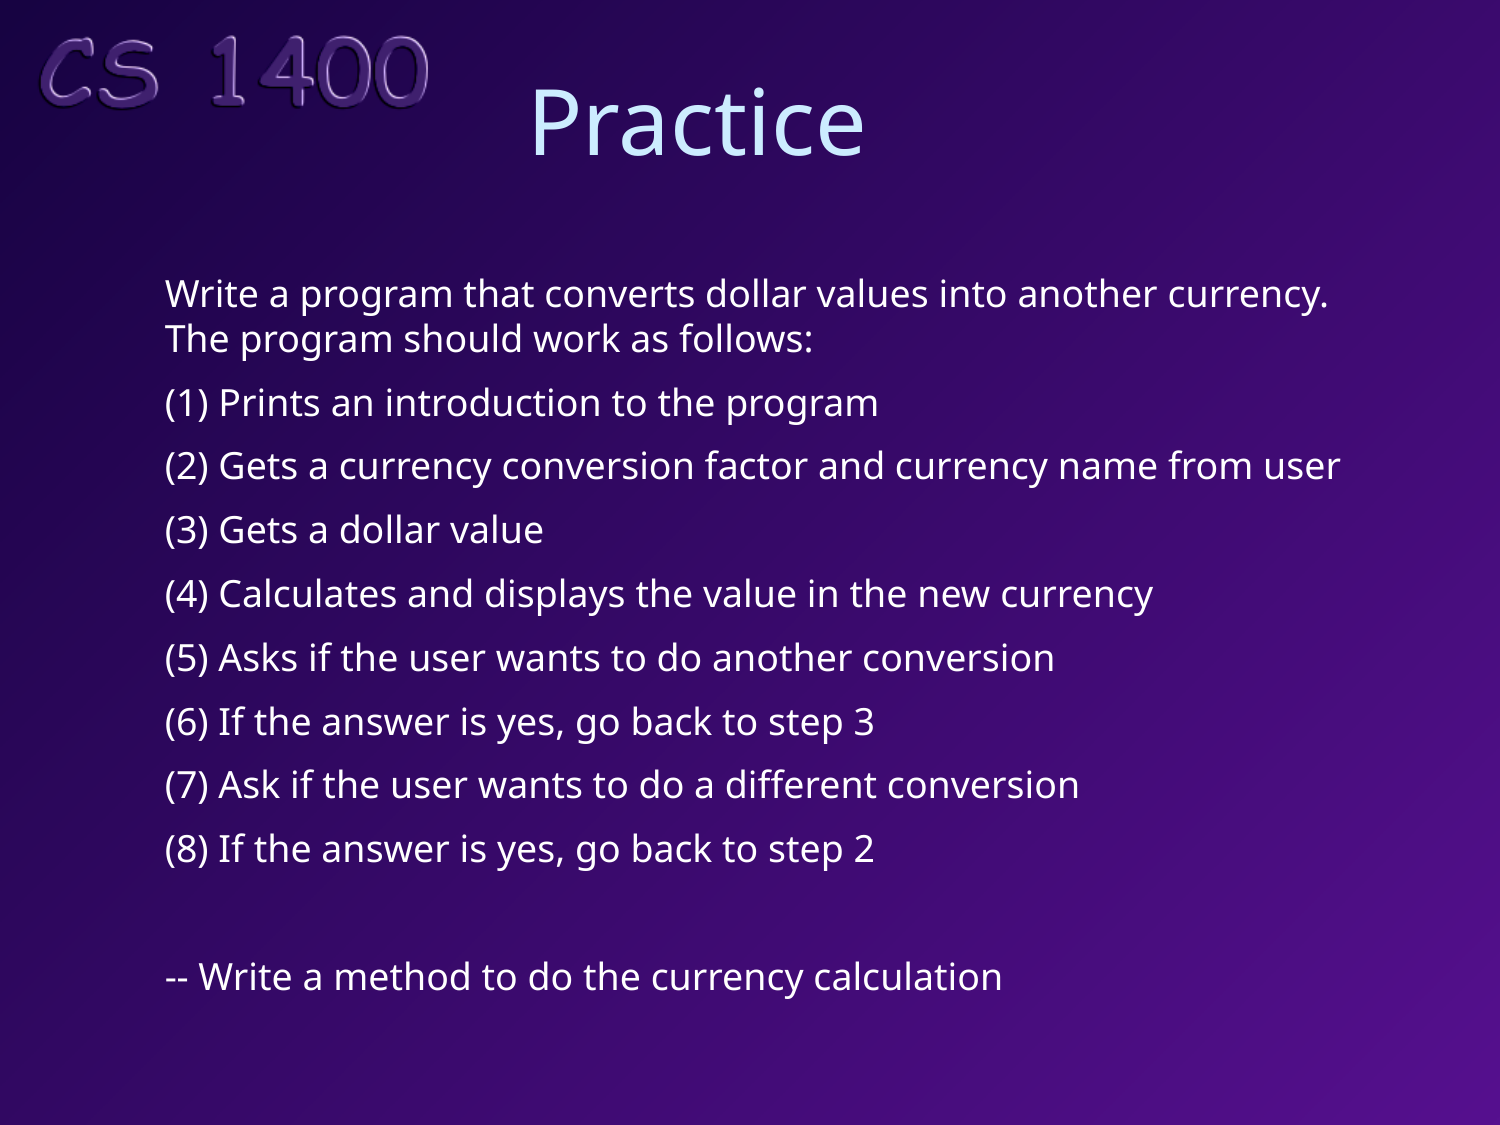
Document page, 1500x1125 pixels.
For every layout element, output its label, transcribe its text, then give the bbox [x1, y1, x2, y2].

title Practice [512, 24, 1101, 213]
text_box Write a program that converts dollar values into another currency. The program should work as follows: (1) Prints an introduction to the program (2) Gets a currency conversion factor and currency name from user (3) Gets a dollar value (4) Calculates and displays the value in the new currency (5) Asks if the user wants to do another conversion (6) If the answer is yes, go back to step 3 (7) Ask if the user wants to do a different conversion (8) If the answer is yes, go back to step 2 -- Write a method to do the currency calculation [150, 262, 1388, 1005]
picture [0, 0, 1500, 1125]
